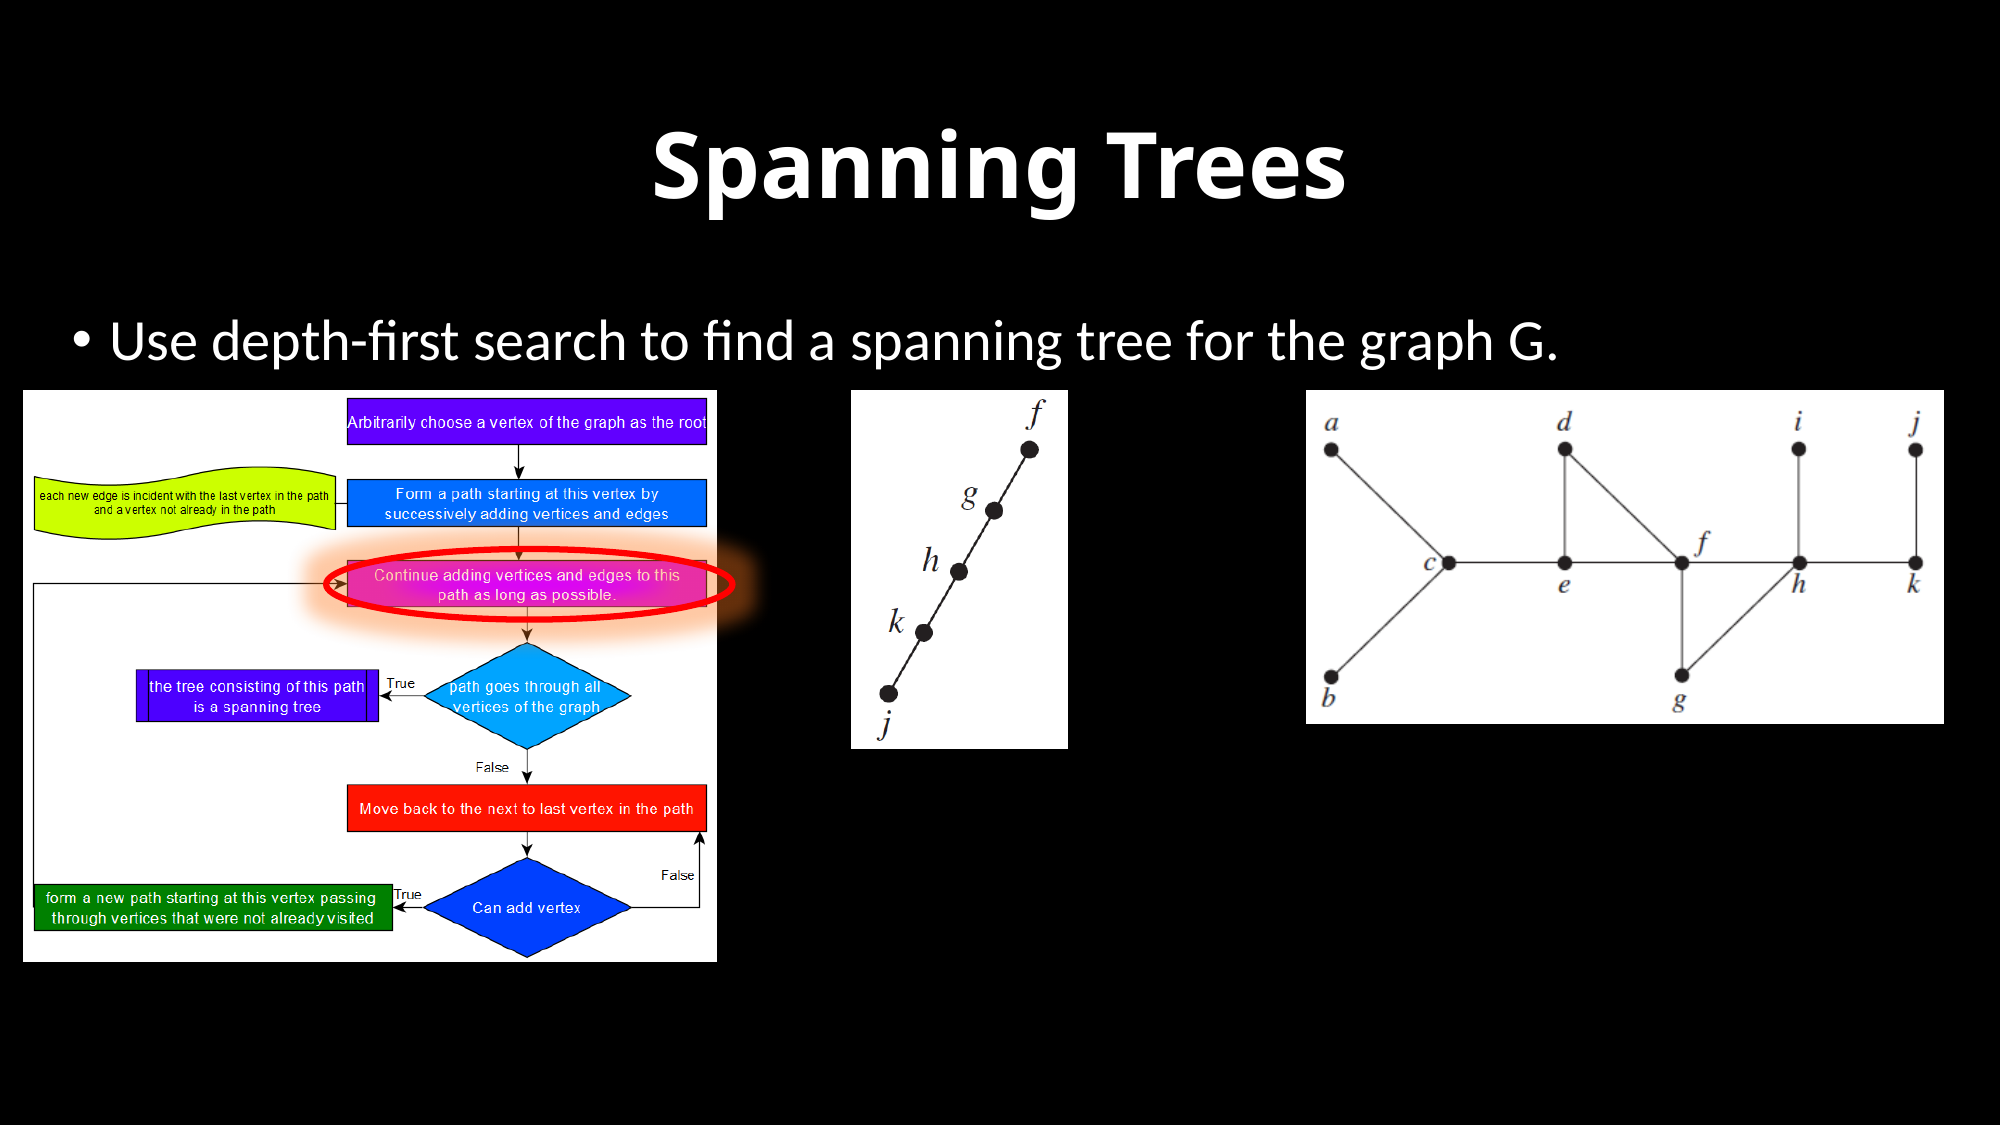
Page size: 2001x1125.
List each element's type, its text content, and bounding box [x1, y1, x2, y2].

picture [23, 390, 717, 962]
text_box [717, 569, 734, 599]
picture [1306, 390, 1944, 724]
picture [851, 390, 1068, 749]
list Use depth-first search to find a spanning tree for the graph G. [56, 302, 1944, 1017]
title Spanning Trees [137, 59, 1863, 278]
